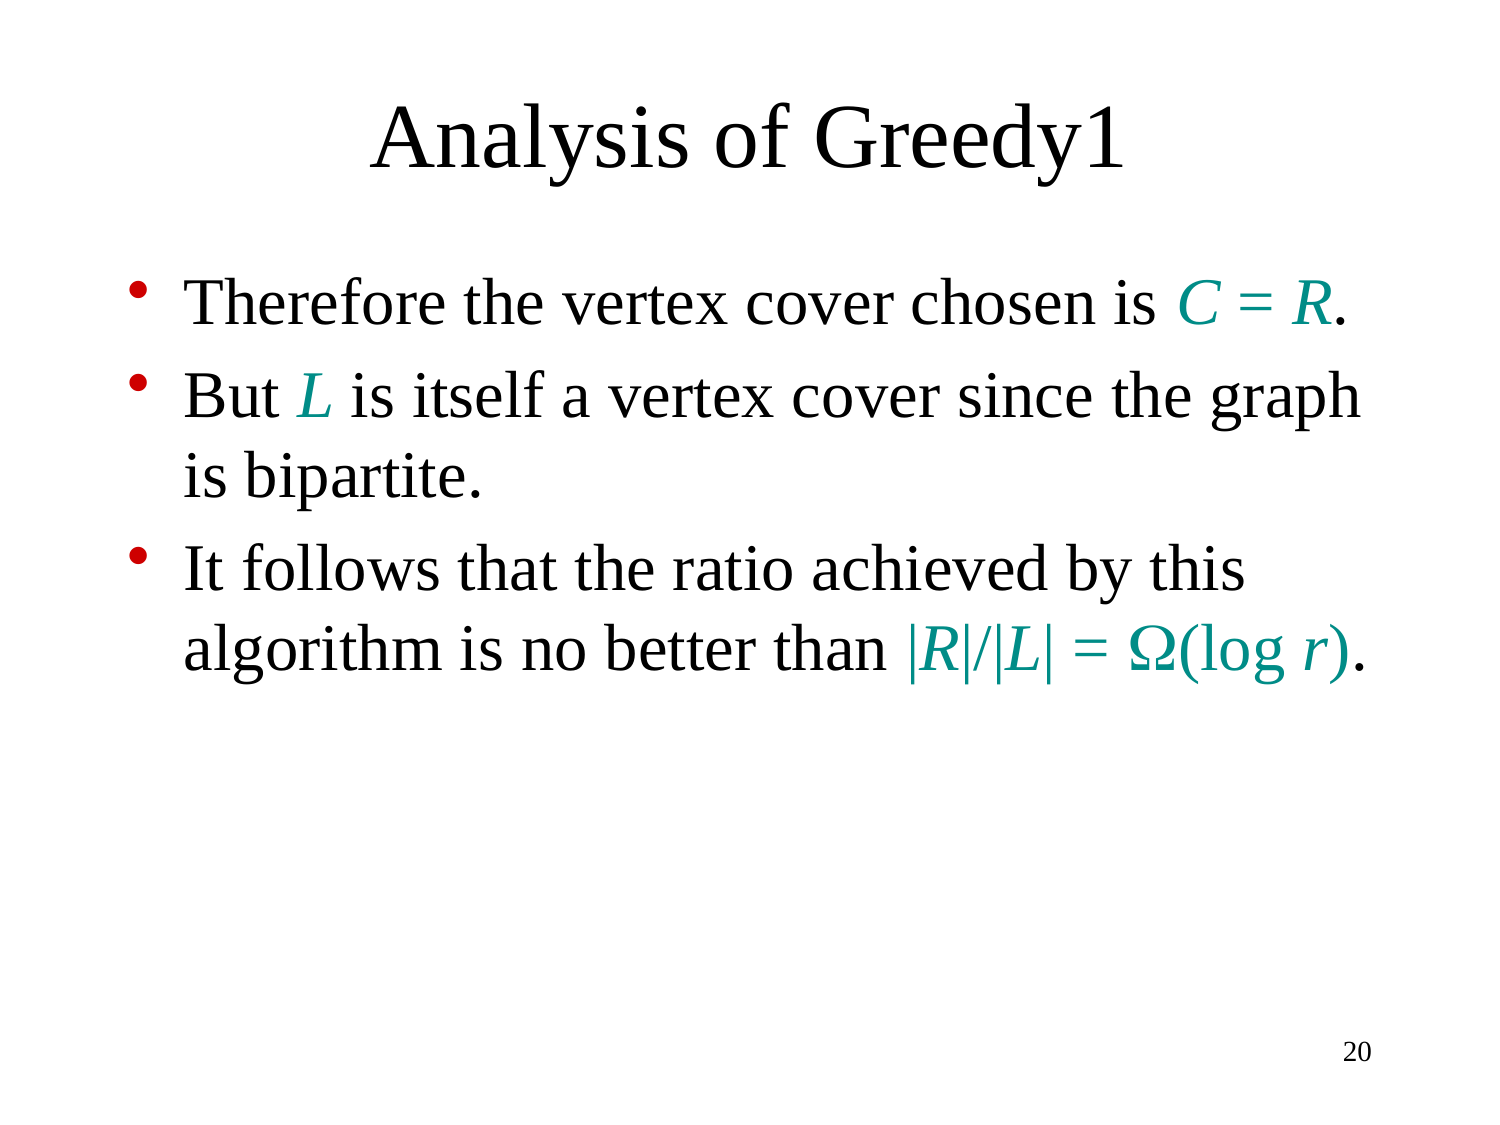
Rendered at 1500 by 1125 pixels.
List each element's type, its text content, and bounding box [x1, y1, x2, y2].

title Analysis of Greedy1 [112, 37, 1388, 226]
list Therefore the vertex cover chosen is C = R. But L is itself a vertex cover since the graph is bipartite. It follows that the ratio achieved by this algorithm is no better than |R|/|L| = (log r). [112, 249, 1388, 1001]
slide_number 20 [1074, 1024, 1388, 1101]
